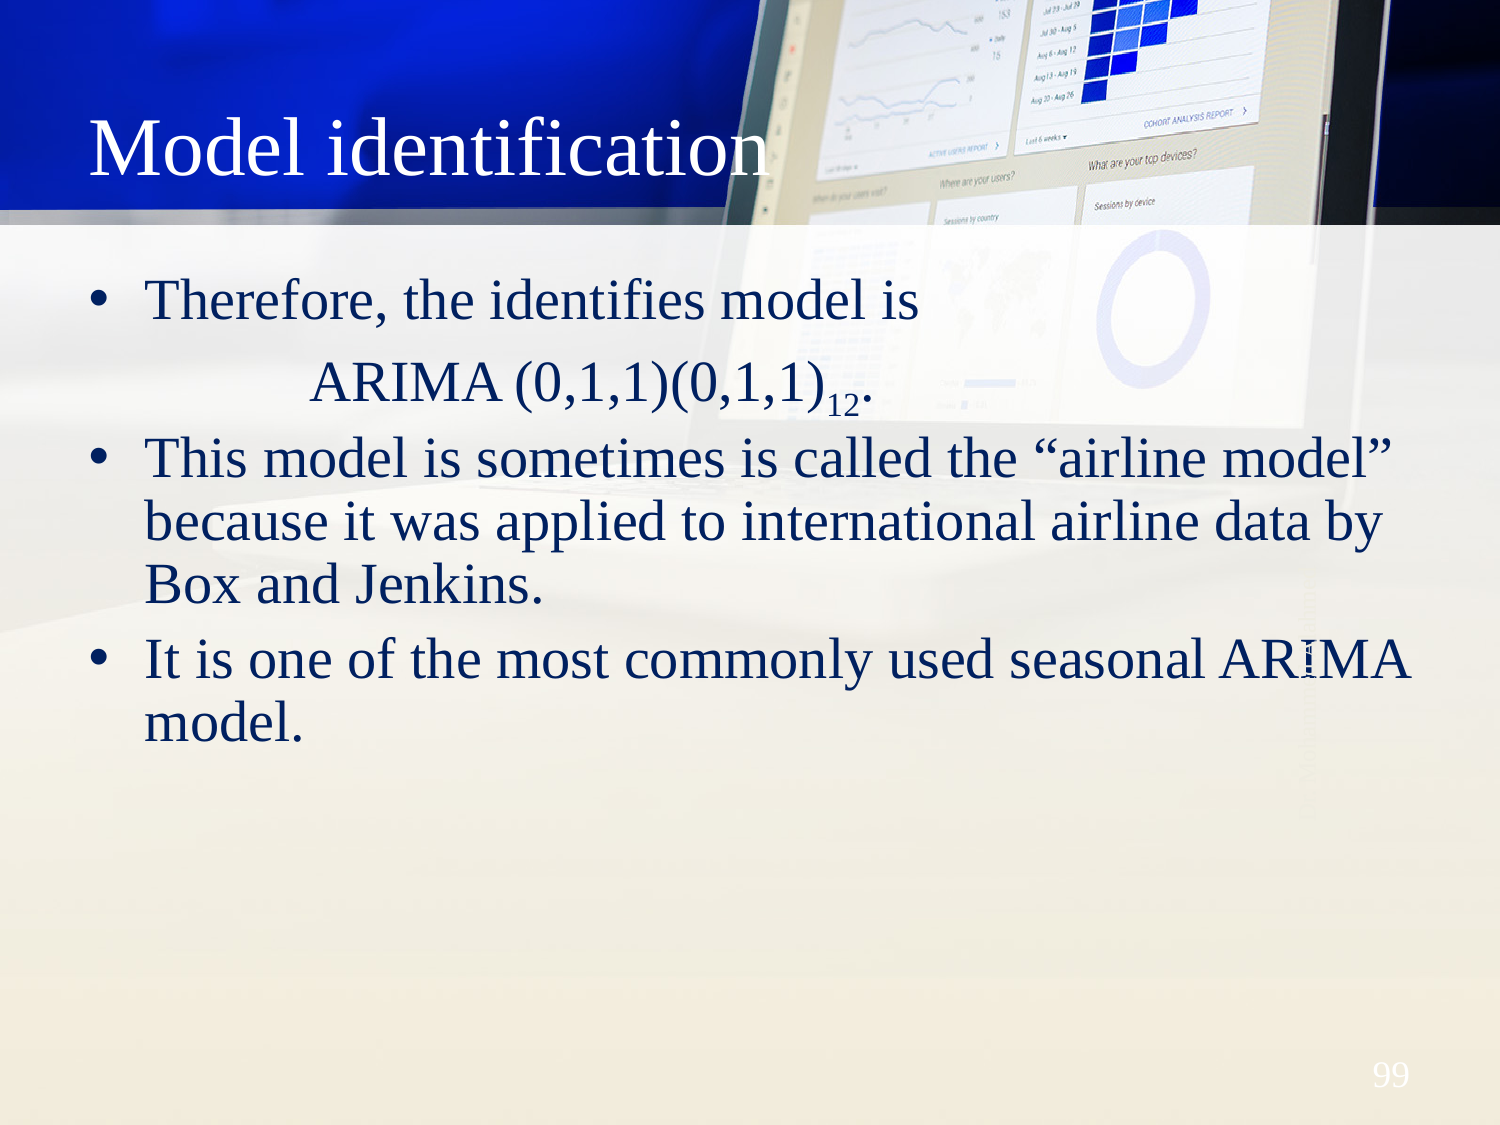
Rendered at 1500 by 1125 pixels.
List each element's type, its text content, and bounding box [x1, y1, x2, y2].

picture [0, 0, 1500, 1125]
title Model identification [73, 58, 1427, 226]
footer Dr. Mohammed Alahmed [1275, 500, 1336, 889]
list Therefore, the identifies model is ARIMA (0,1,1)(0,1,1)12. This model is sometimes is called the “airline model” because it was applied to international airline data by Box and Jenkins. It is one of the most commonly used seasonal ARIMA model. [73, 261, 1427, 1064]
slide_number 99 [1074, 1042, 1425, 1103]
